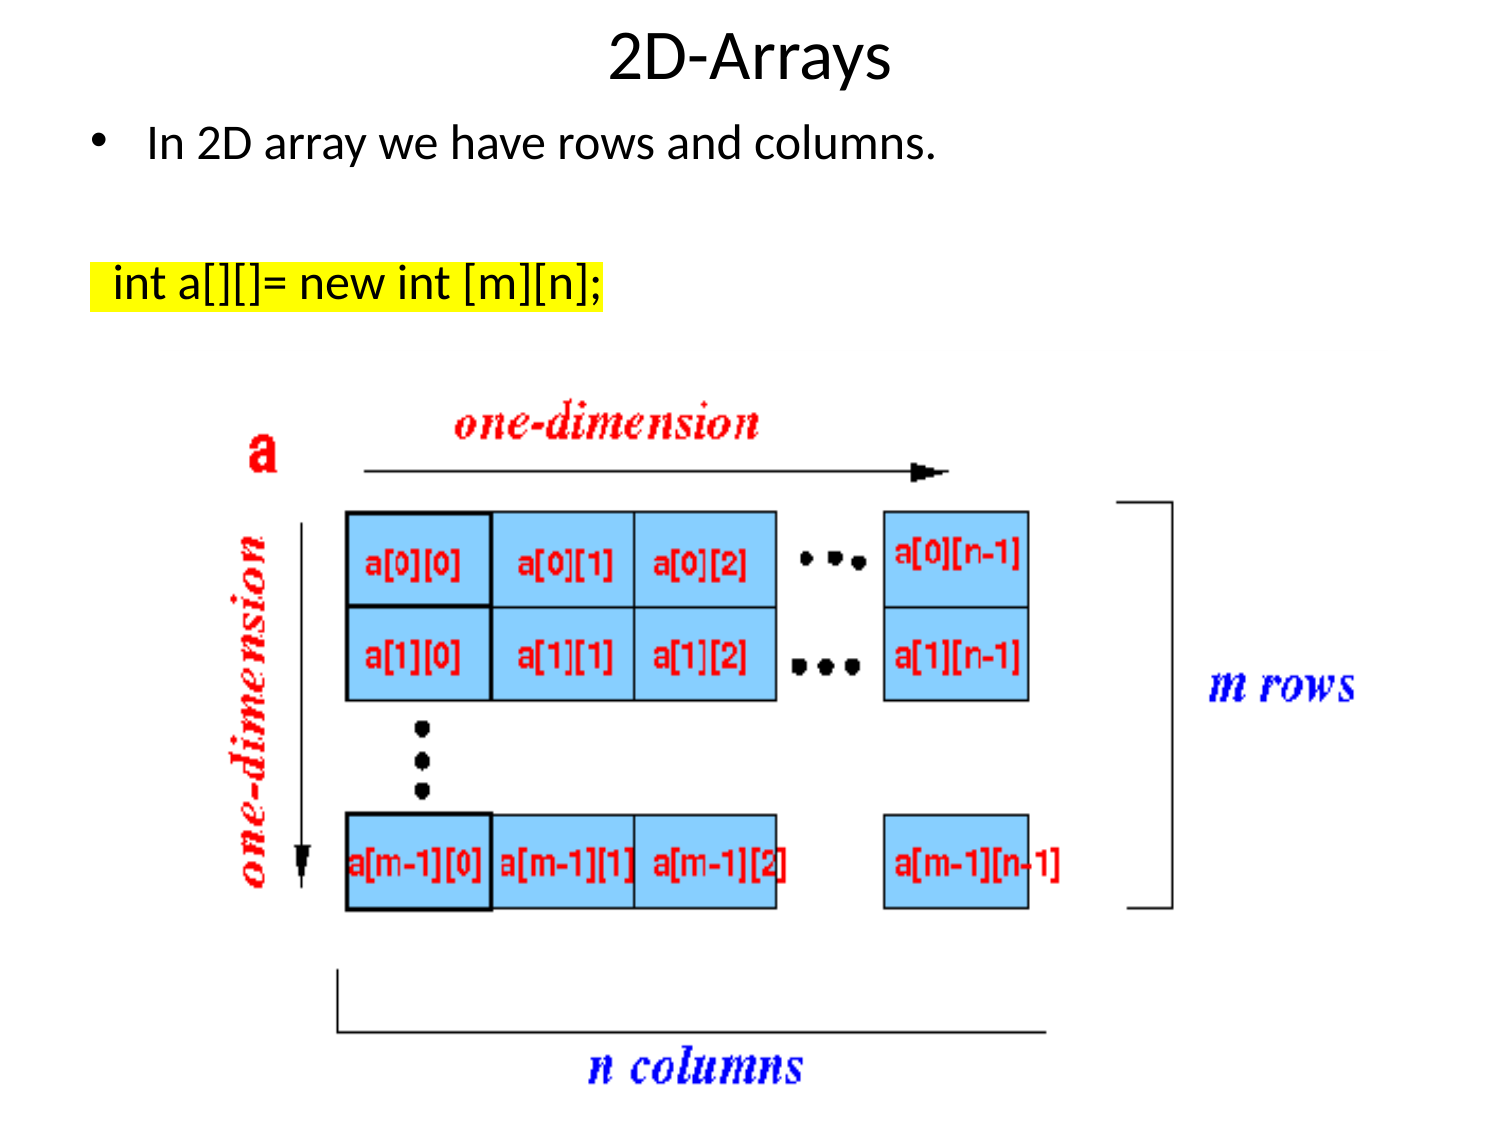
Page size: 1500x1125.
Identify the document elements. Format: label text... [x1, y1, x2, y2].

picture [159, 349, 1389, 1125]
title 2D-Arrays [75, 0, 1425, 101]
list In 2D array we have rows and columns. int a[][]= new int [m][n]; [75, 101, 1471, 1106]
